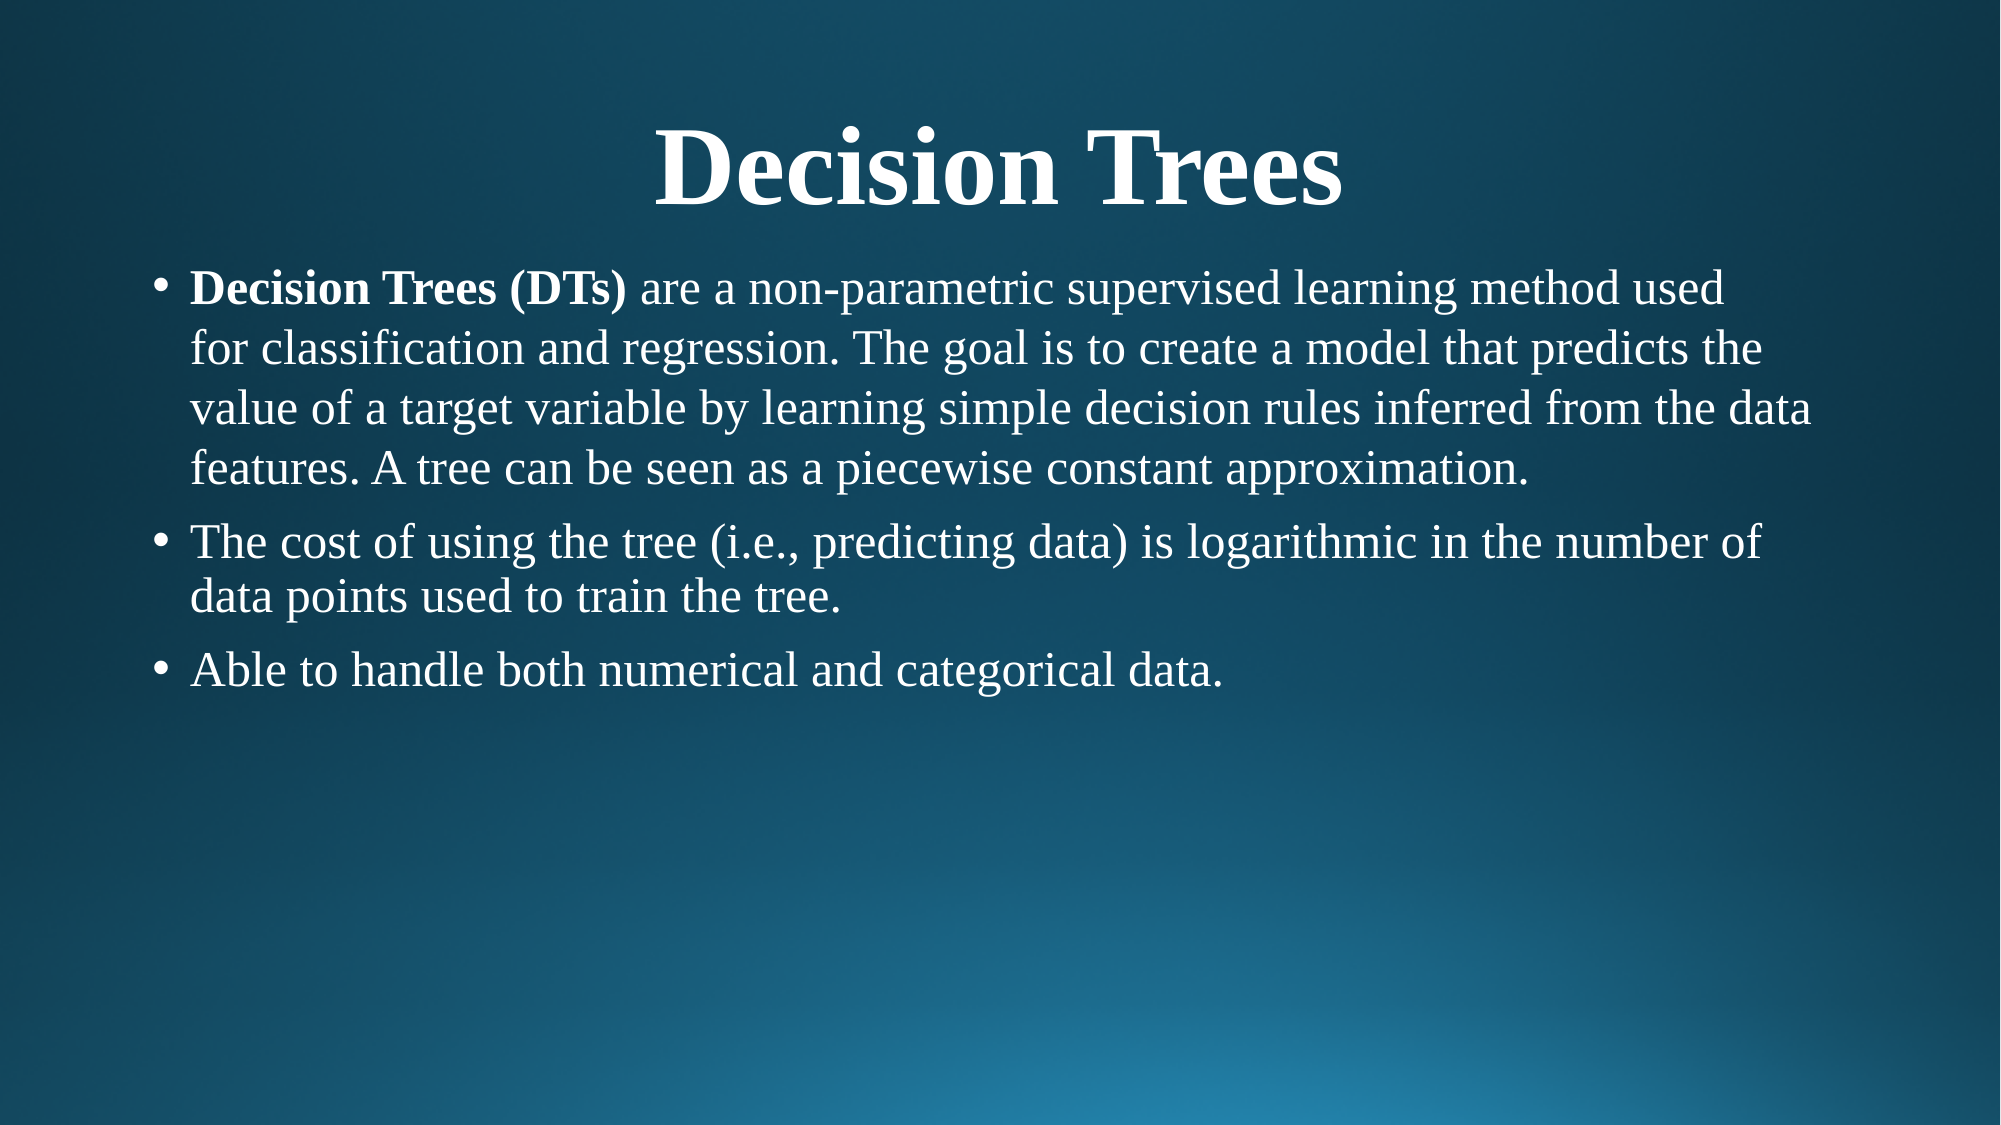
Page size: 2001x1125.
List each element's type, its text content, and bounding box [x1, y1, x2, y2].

picture [0, 0, 2001, 1125]
list Decision Trees (DTs) are a non-parametric supervised learning method used for classification and regression. The goal is to create a model that predicts the value of a target variable by learning simple decision rules inferred from the data features. A tree can be seen as a piecewise constant approximation. The cost of using the tree (i.e., predicting data) is logarithmic in the number of data points used to train the tree. Able to handle both numerical and categorical data. [137, 246, 1863, 1014]
title Decision Trees [137, 59, 1863, 246]
